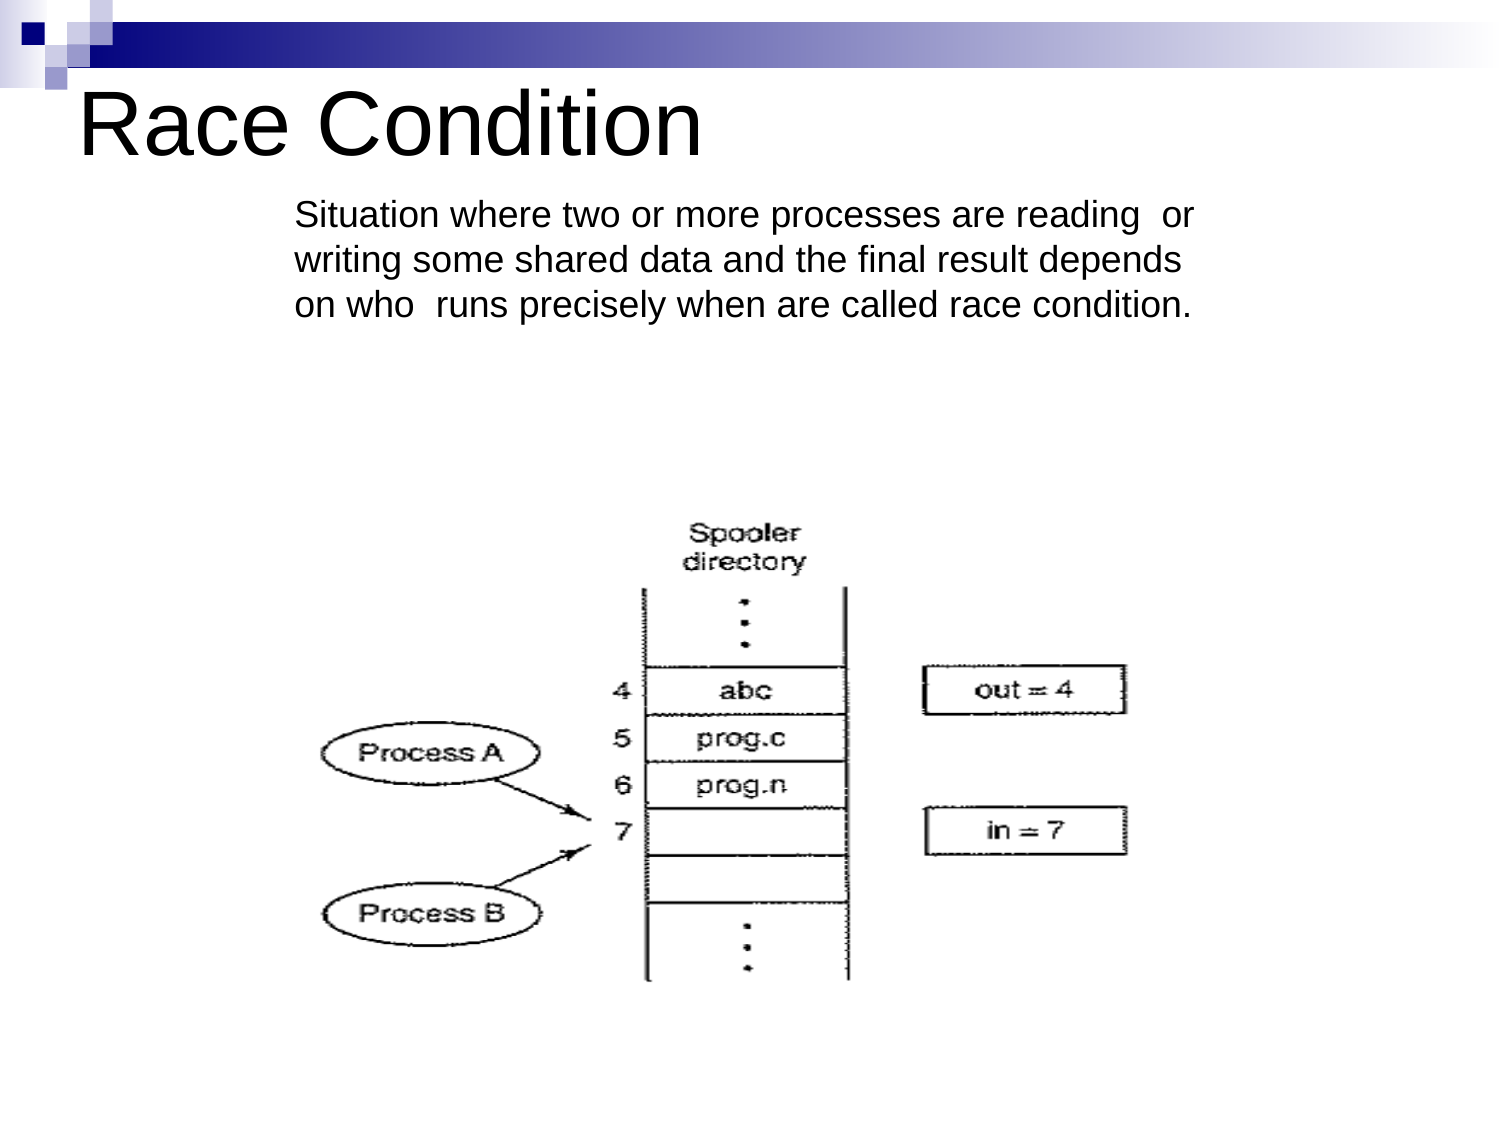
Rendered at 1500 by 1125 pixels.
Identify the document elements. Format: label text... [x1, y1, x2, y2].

text_box Situation where two or more processes are reading or writing some shared data and the final result depends on who runs precisely when are called race condition. [279, 182, 1221, 333]
title Race Condition [62, 37, 1413, 201]
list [261, 489, 1180, 1016]
